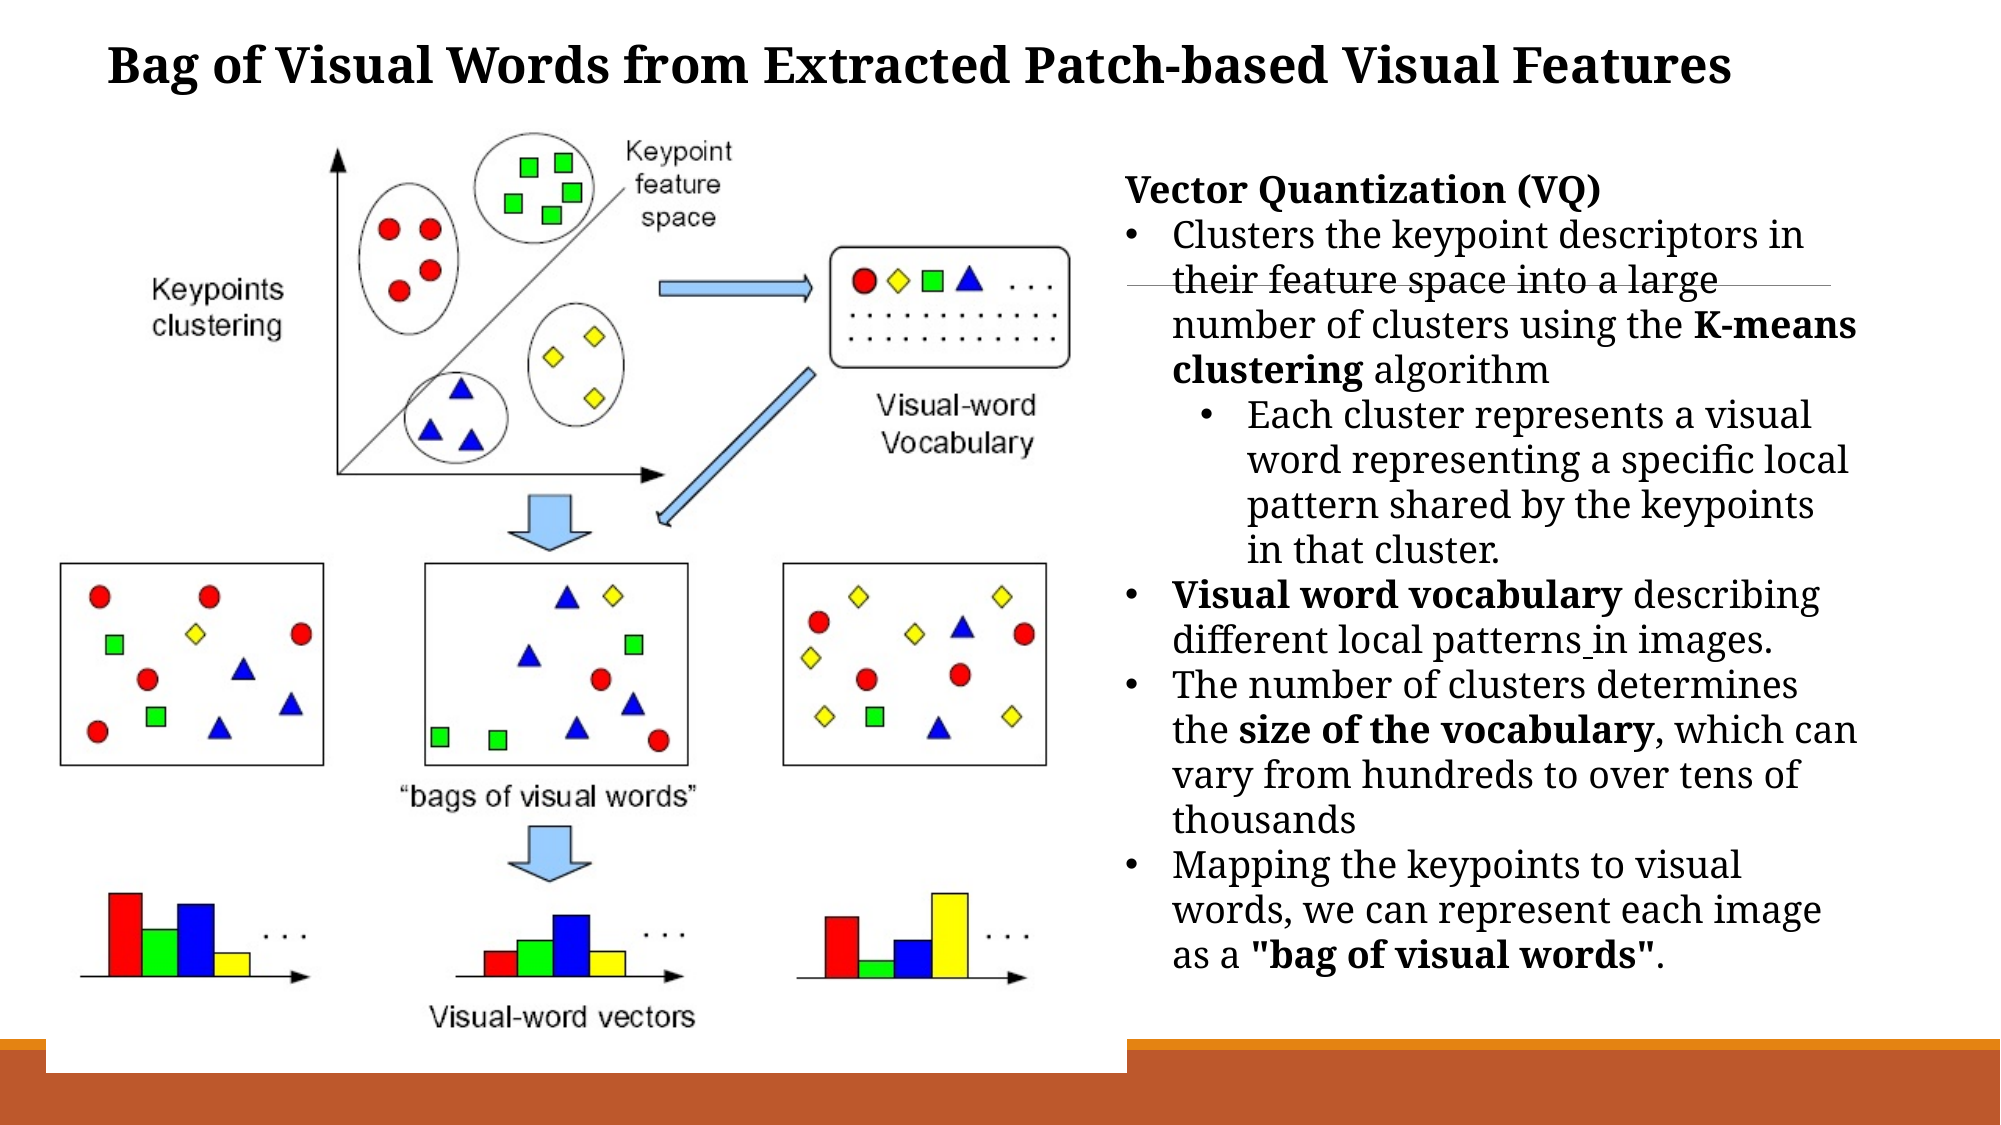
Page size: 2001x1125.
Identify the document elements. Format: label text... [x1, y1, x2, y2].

picture [46, 128, 1127, 1073]
text_box Bag of Visual Words from Extracted Patch-based Visual Features [92, 26, 1749, 101]
text_box Vector Quantization (VQ) Clusters the keypoint descriptors in their feature space into a large number of clusters using the K-means clustering algorithm Each cluster represents a visual word representing a specific local pattern shared by the keypoints in that cluster. Visual word vocabulary describing different local patterns in images. The number of clusters determines the size of the vocabulary, which can vary from hundreds to over tens of thousands Mapping the keypoints to visual words, we can represent each image as a "bag of visual words". [1136, 158, 1875, 984]
